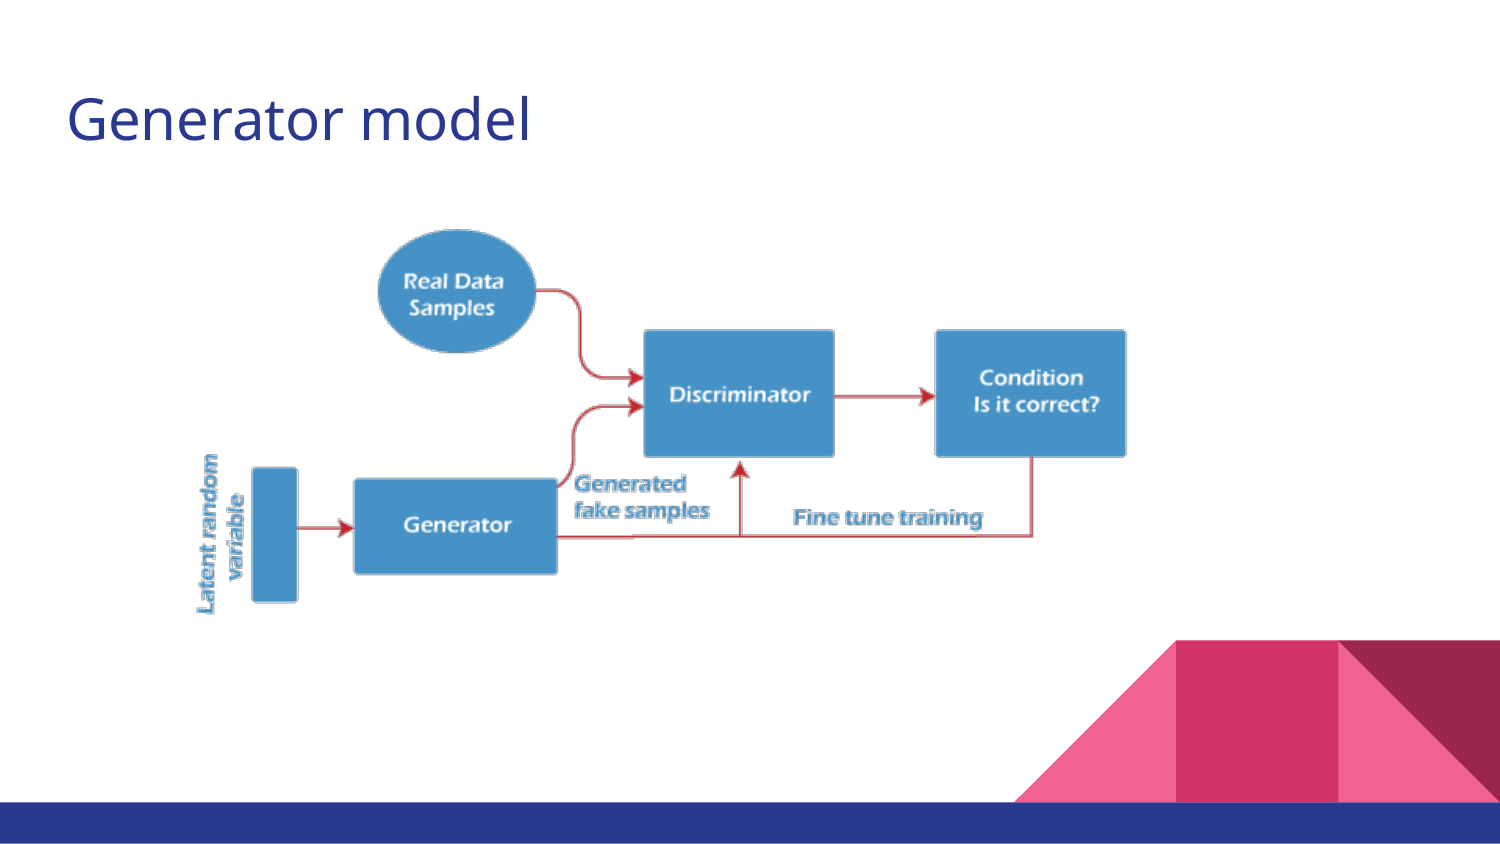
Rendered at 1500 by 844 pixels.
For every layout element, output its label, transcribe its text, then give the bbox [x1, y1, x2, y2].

title Generator model [51, 67, 1449, 167]
picture [182, 213, 1200, 630]
